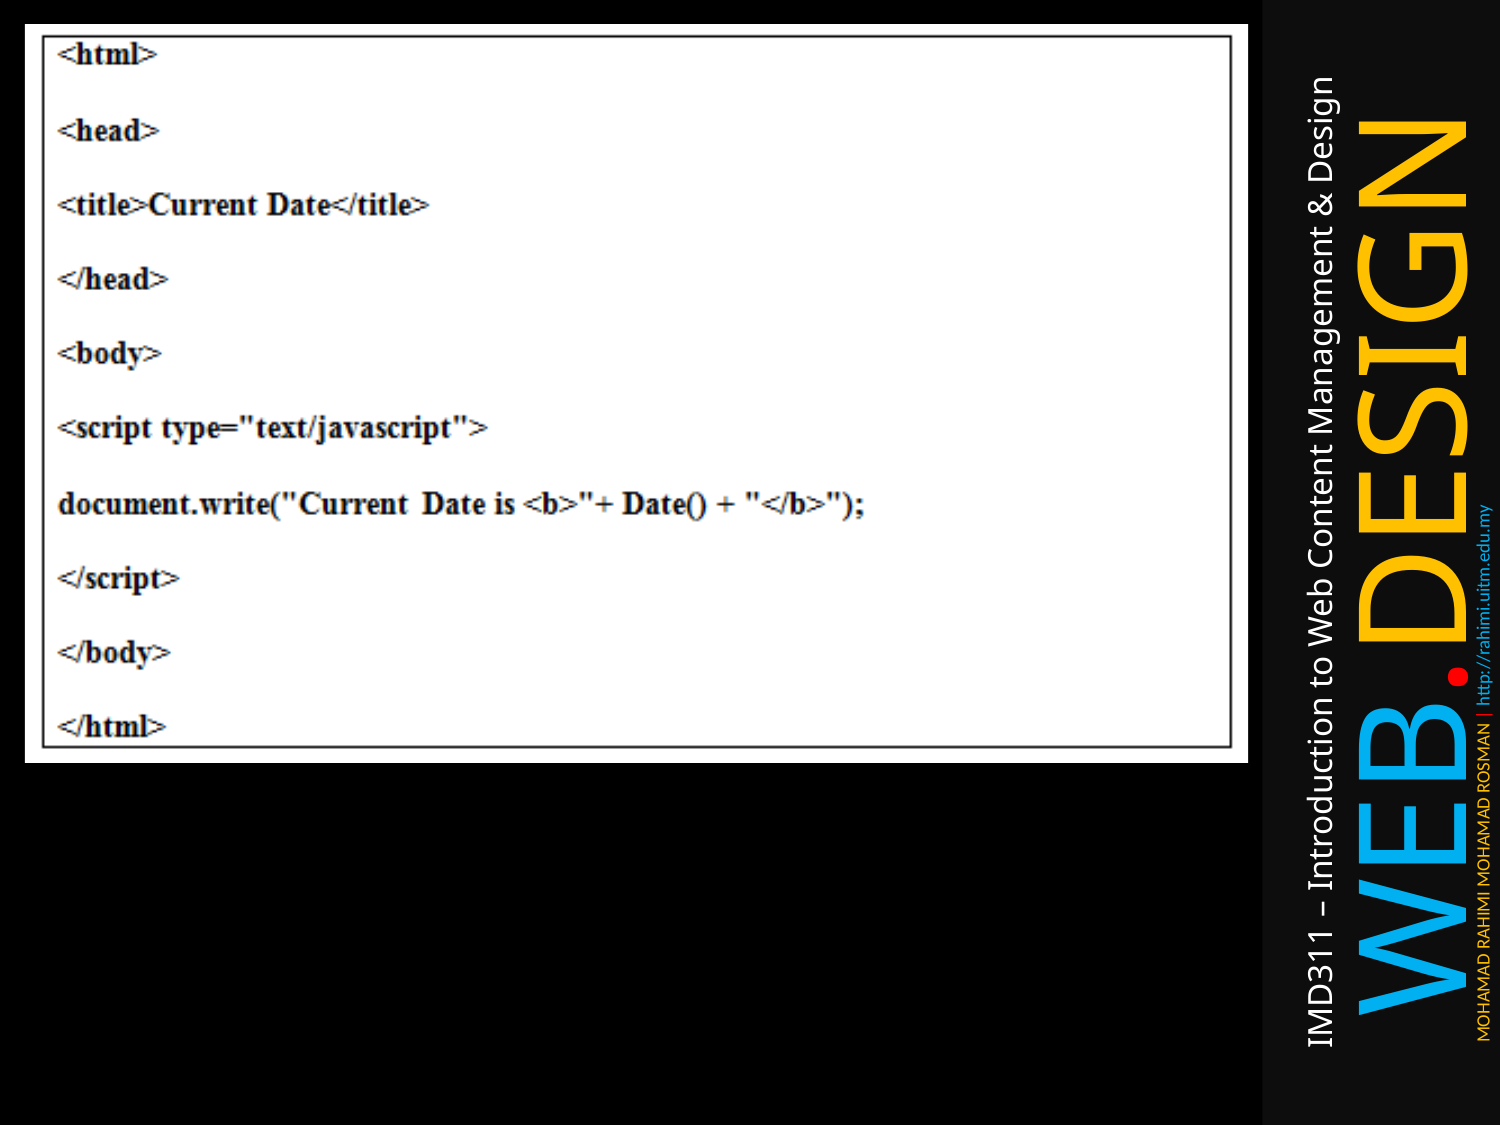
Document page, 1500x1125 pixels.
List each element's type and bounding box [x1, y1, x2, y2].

picture [24, 24, 1249, 763]
